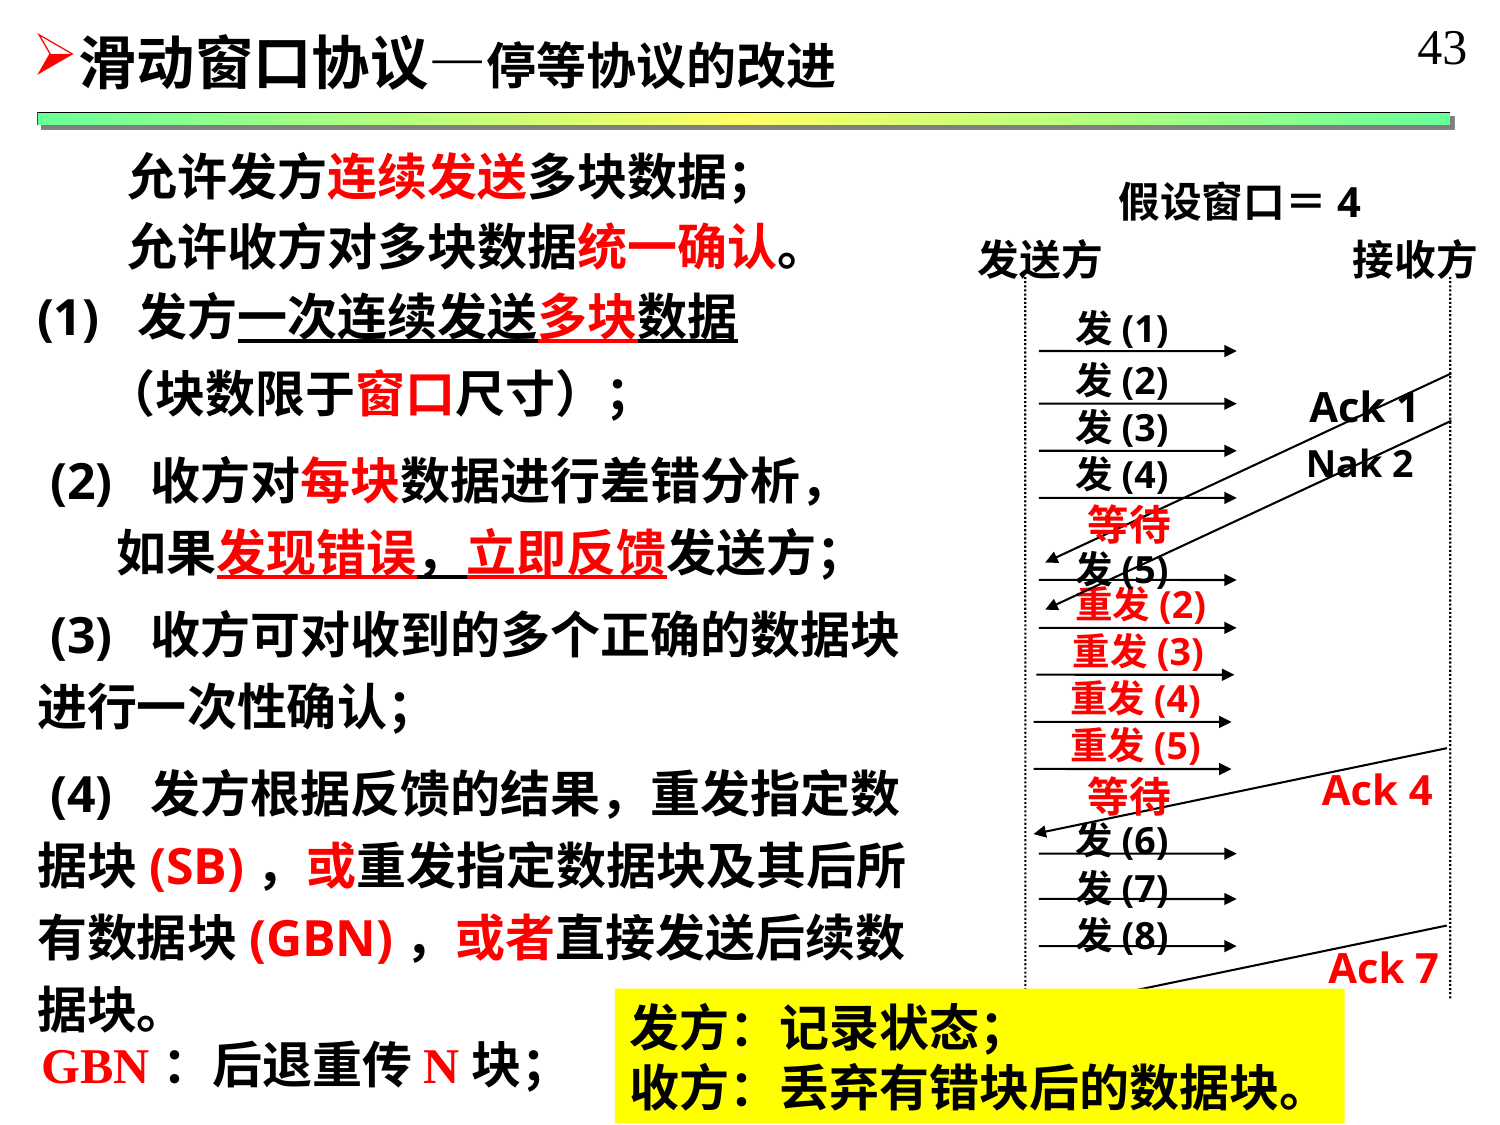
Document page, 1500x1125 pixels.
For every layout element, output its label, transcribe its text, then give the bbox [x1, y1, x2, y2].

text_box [1038, 297, 1237, 349]
text_box [37, 112, 1450, 125]
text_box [1036, 620, 1235, 670]
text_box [1038, 926, 1237, 965]
text_box 接收方 [1337, 226, 1500, 291]
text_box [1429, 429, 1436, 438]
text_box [1038, 418, 1237, 443]
text_box Ack 7 [1313, 934, 1455, 1000]
text_box 假设窗口＝4 [1103, 168, 1376, 234]
text_box GBN：后退重传N块； [26, 1026, 587, 1102]
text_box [1038, 809, 1237, 857]
text_box 滑动窗口协议—停等协议的改进 [17, 19, 869, 104]
text_box 允许发方连续发送多块数据； 允许收方对多块数据统一确认。 (1) 发方一次连续发送多块数据 （块数限于窗口尺寸）； (2) 收方对每块数据进行差错分析， 如果发现错误，立即反馈发送方； (3) 收方可对收到的多个正确的数据块进行一次性确认； (4) 发方根据反馈的结果，重发指定数据块(SB)，或重发指定数据块及其后所有数据块(GBN)，或者直接发送后续数据块。 [22, 138, 963, 1046]
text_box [1038, 349, 1237, 410]
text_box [1038, 607, 1237, 622]
text_box 发方：记录状态； 收方：丢弃有错块后的数据块。 [614, 988, 1345, 1124]
text_box Nak 2 [1290, 432, 1429, 492]
text_box Ack 4 [1307, 756, 1448, 821]
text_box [1033, 667, 1232, 714]
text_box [1038, 857, 1237, 918]
text_box 等待 [1072, 785, 1186, 808]
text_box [1033, 715, 1232, 776]
text_box 等待 [1072, 511, 1186, 537]
text_box Ack 1 [1294, 373, 1436, 432]
text_box 43 [1402, 7, 1483, 82]
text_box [1038, 443, 1237, 505]
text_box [1038, 538, 1237, 599]
text_box 发送方 [963, 226, 1150, 291]
